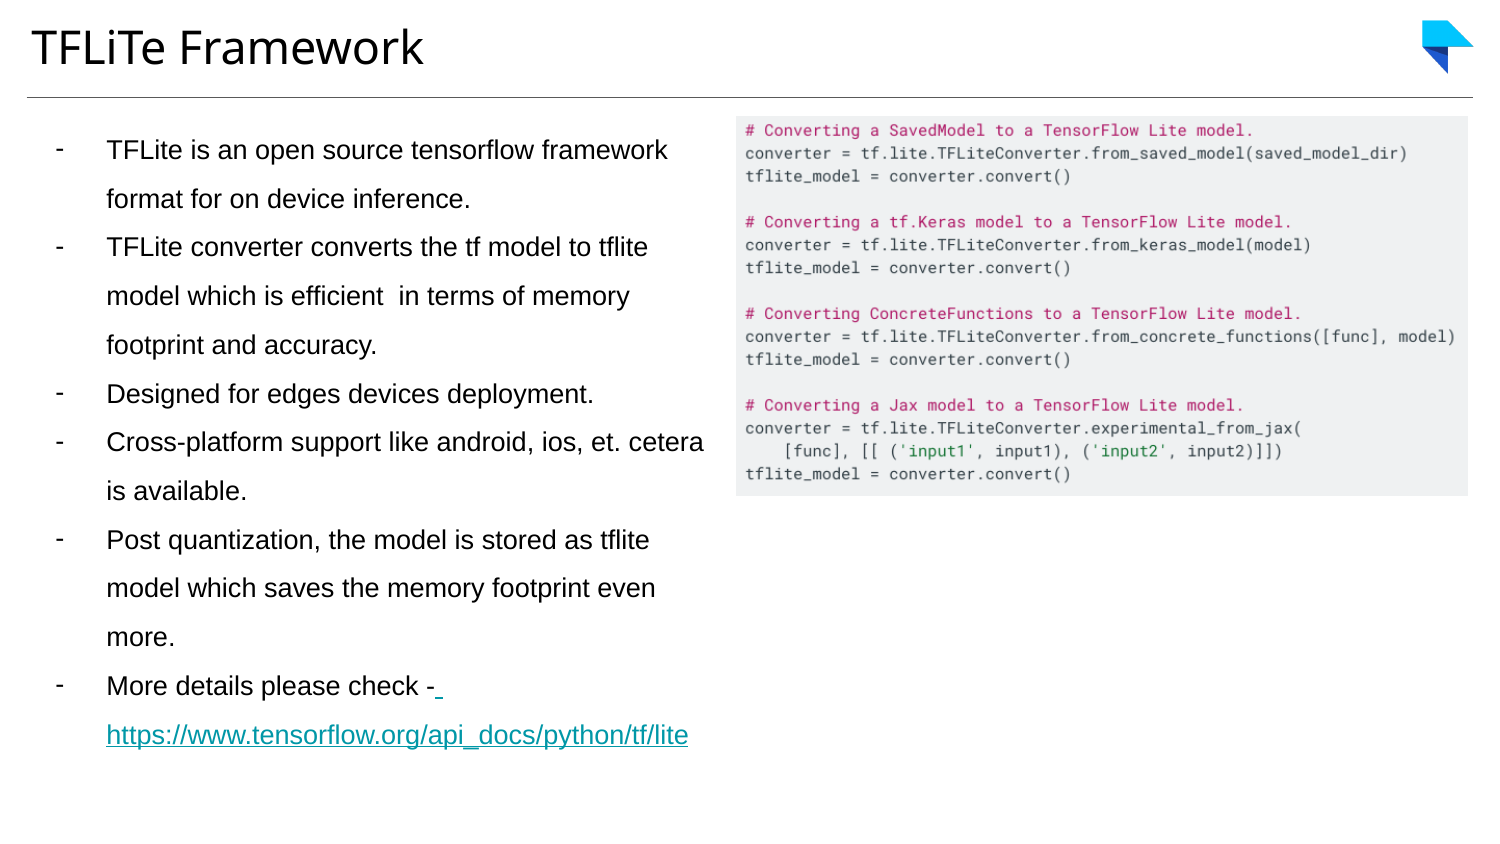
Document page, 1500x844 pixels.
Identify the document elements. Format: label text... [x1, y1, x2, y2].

picture [736, 116, 1468, 496]
title TFLiTe Framework [16, 0, 1046, 94]
list TFLite is an open source tensorflow framework format for on device inference. TFLite converter converts the tf model to tflite model which is efficient in terms of memory footprint and accuracy. Designed for edges devices deployment. Cross-platform support like android, ios, et. cetera is available. Post quantization, the model is stored as tflite model which saves the memory footprint even more. More details please check - https://www.tensorflow.org/api_docs/python/tf/lite [16, 101, 737, 826]
picture [1422, 20, 1474, 74]
